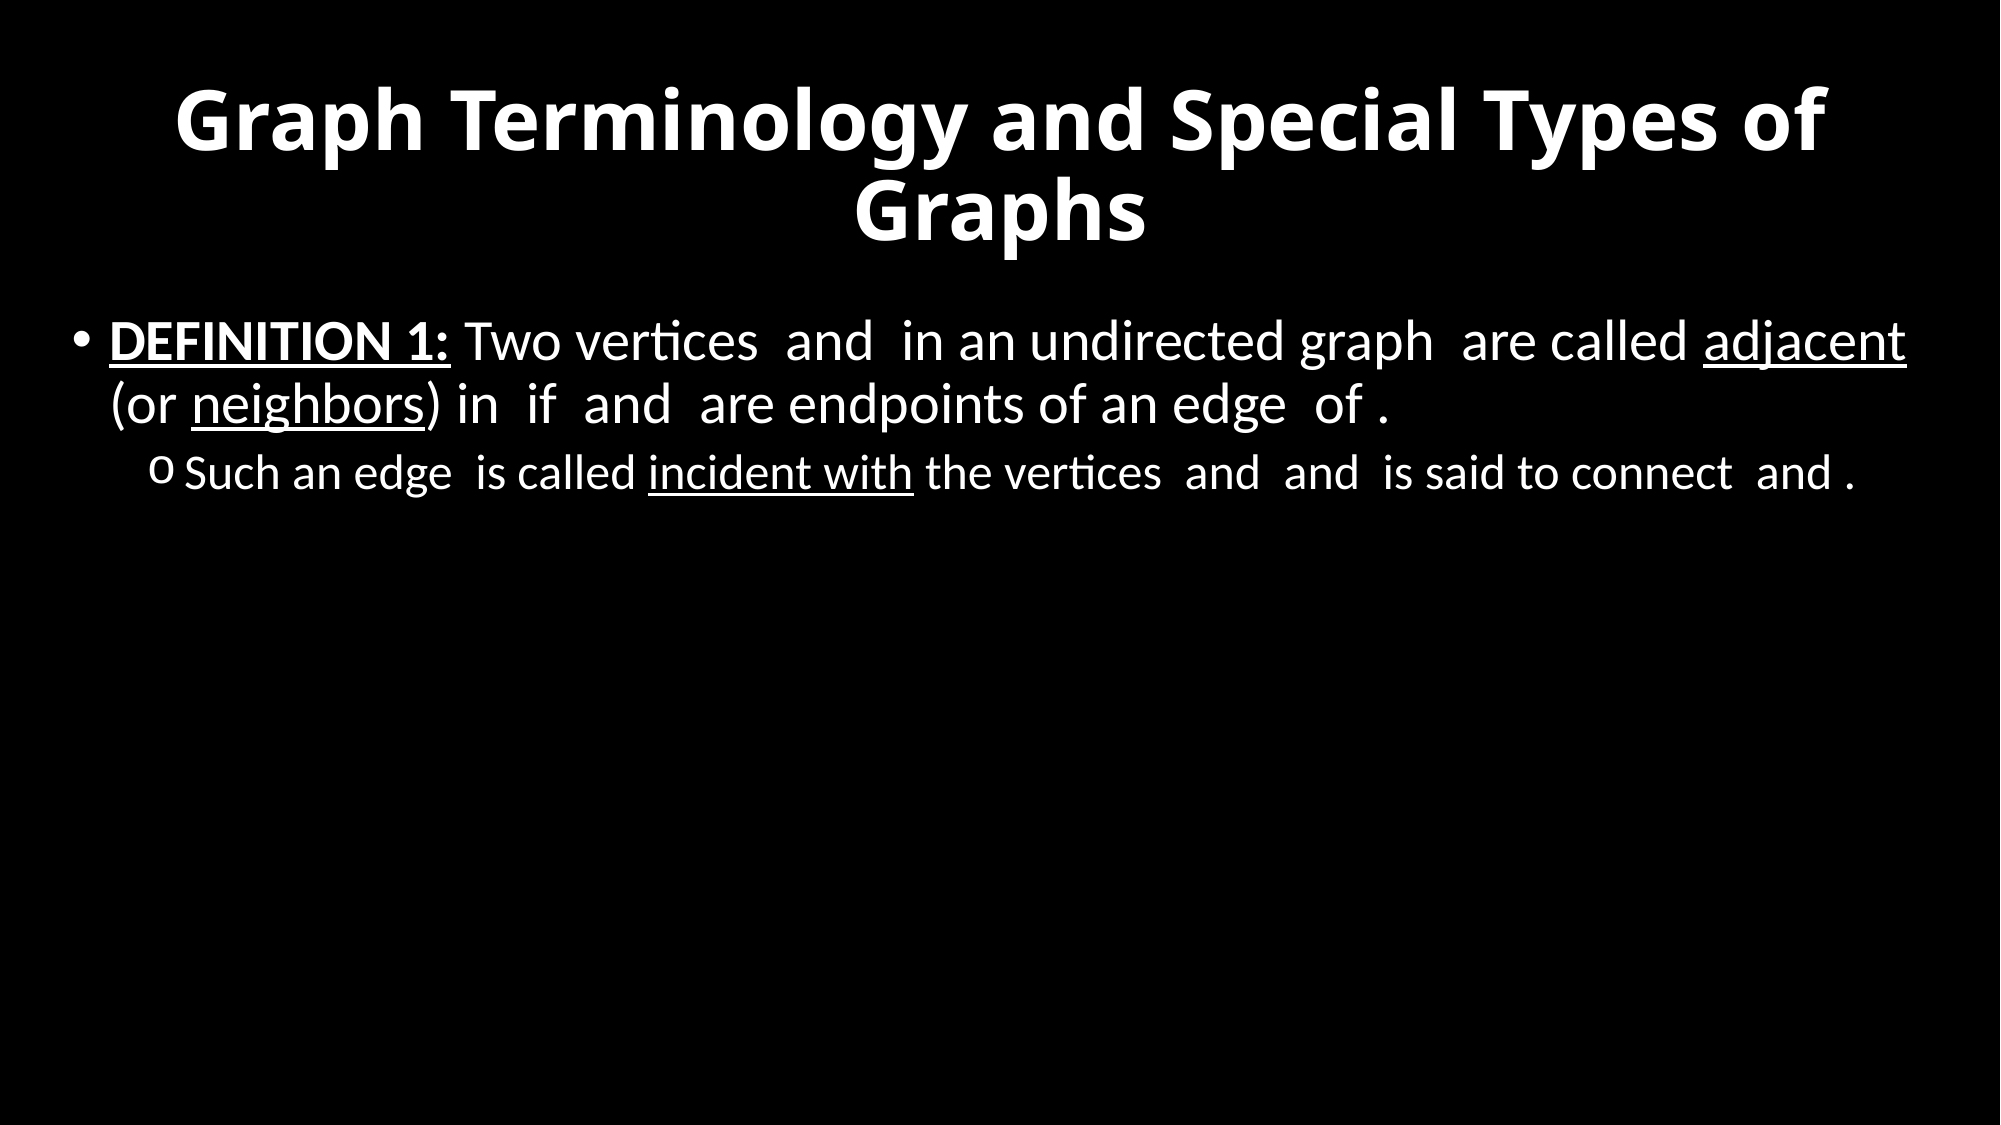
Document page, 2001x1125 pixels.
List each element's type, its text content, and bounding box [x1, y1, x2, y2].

title Graph Terminology and Special Types of Graphs [137, 59, 1863, 278]
